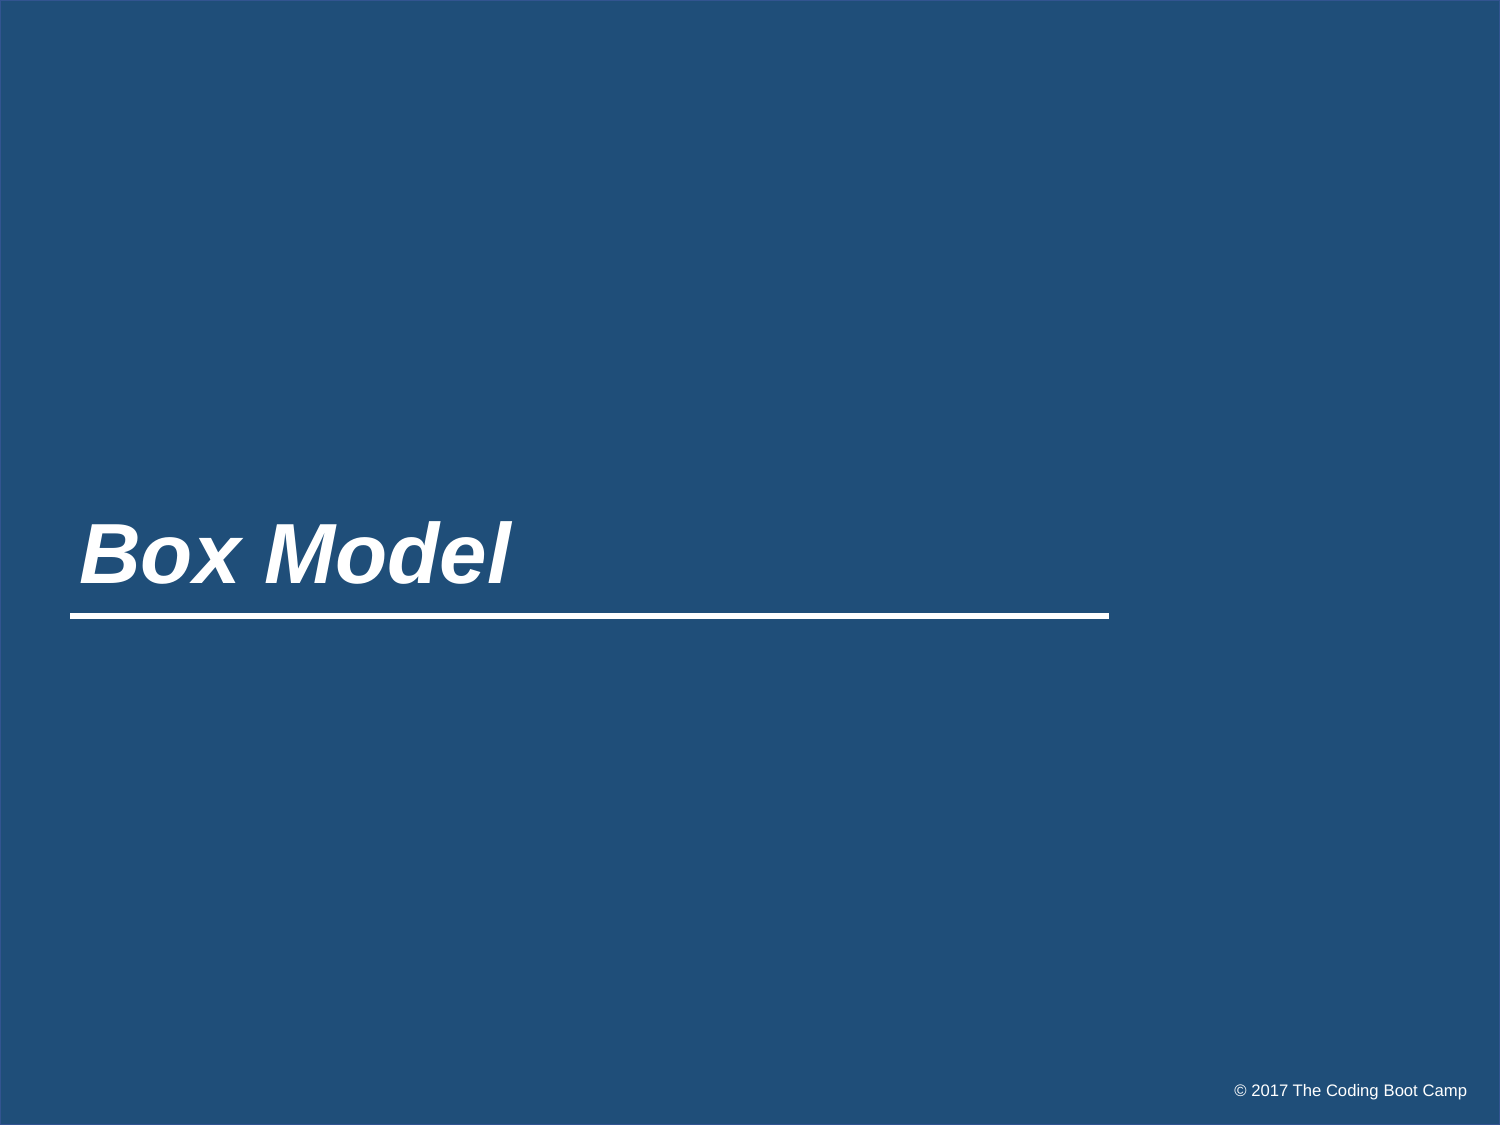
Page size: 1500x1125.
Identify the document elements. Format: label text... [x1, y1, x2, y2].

title Box Model [64, 484, 1415, 628]
